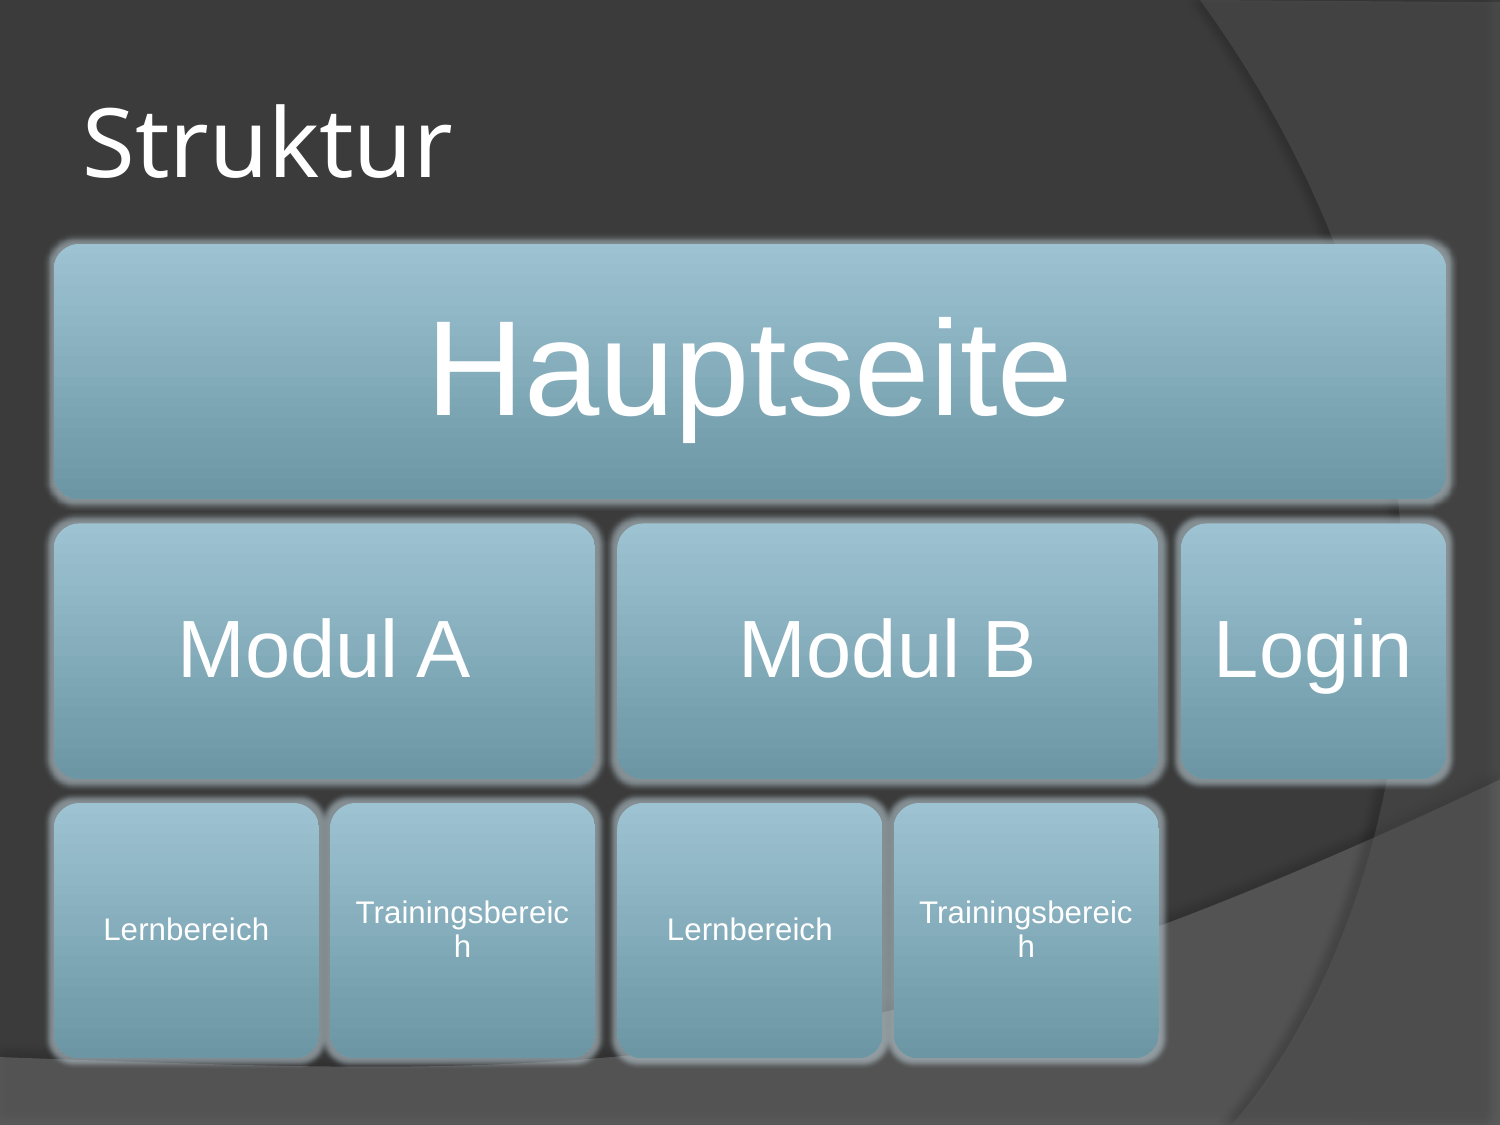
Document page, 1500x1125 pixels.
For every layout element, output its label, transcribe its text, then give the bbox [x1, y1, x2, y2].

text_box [52, 243, 1448, 1059]
title Struktur [75, 45, 1300, 233]
